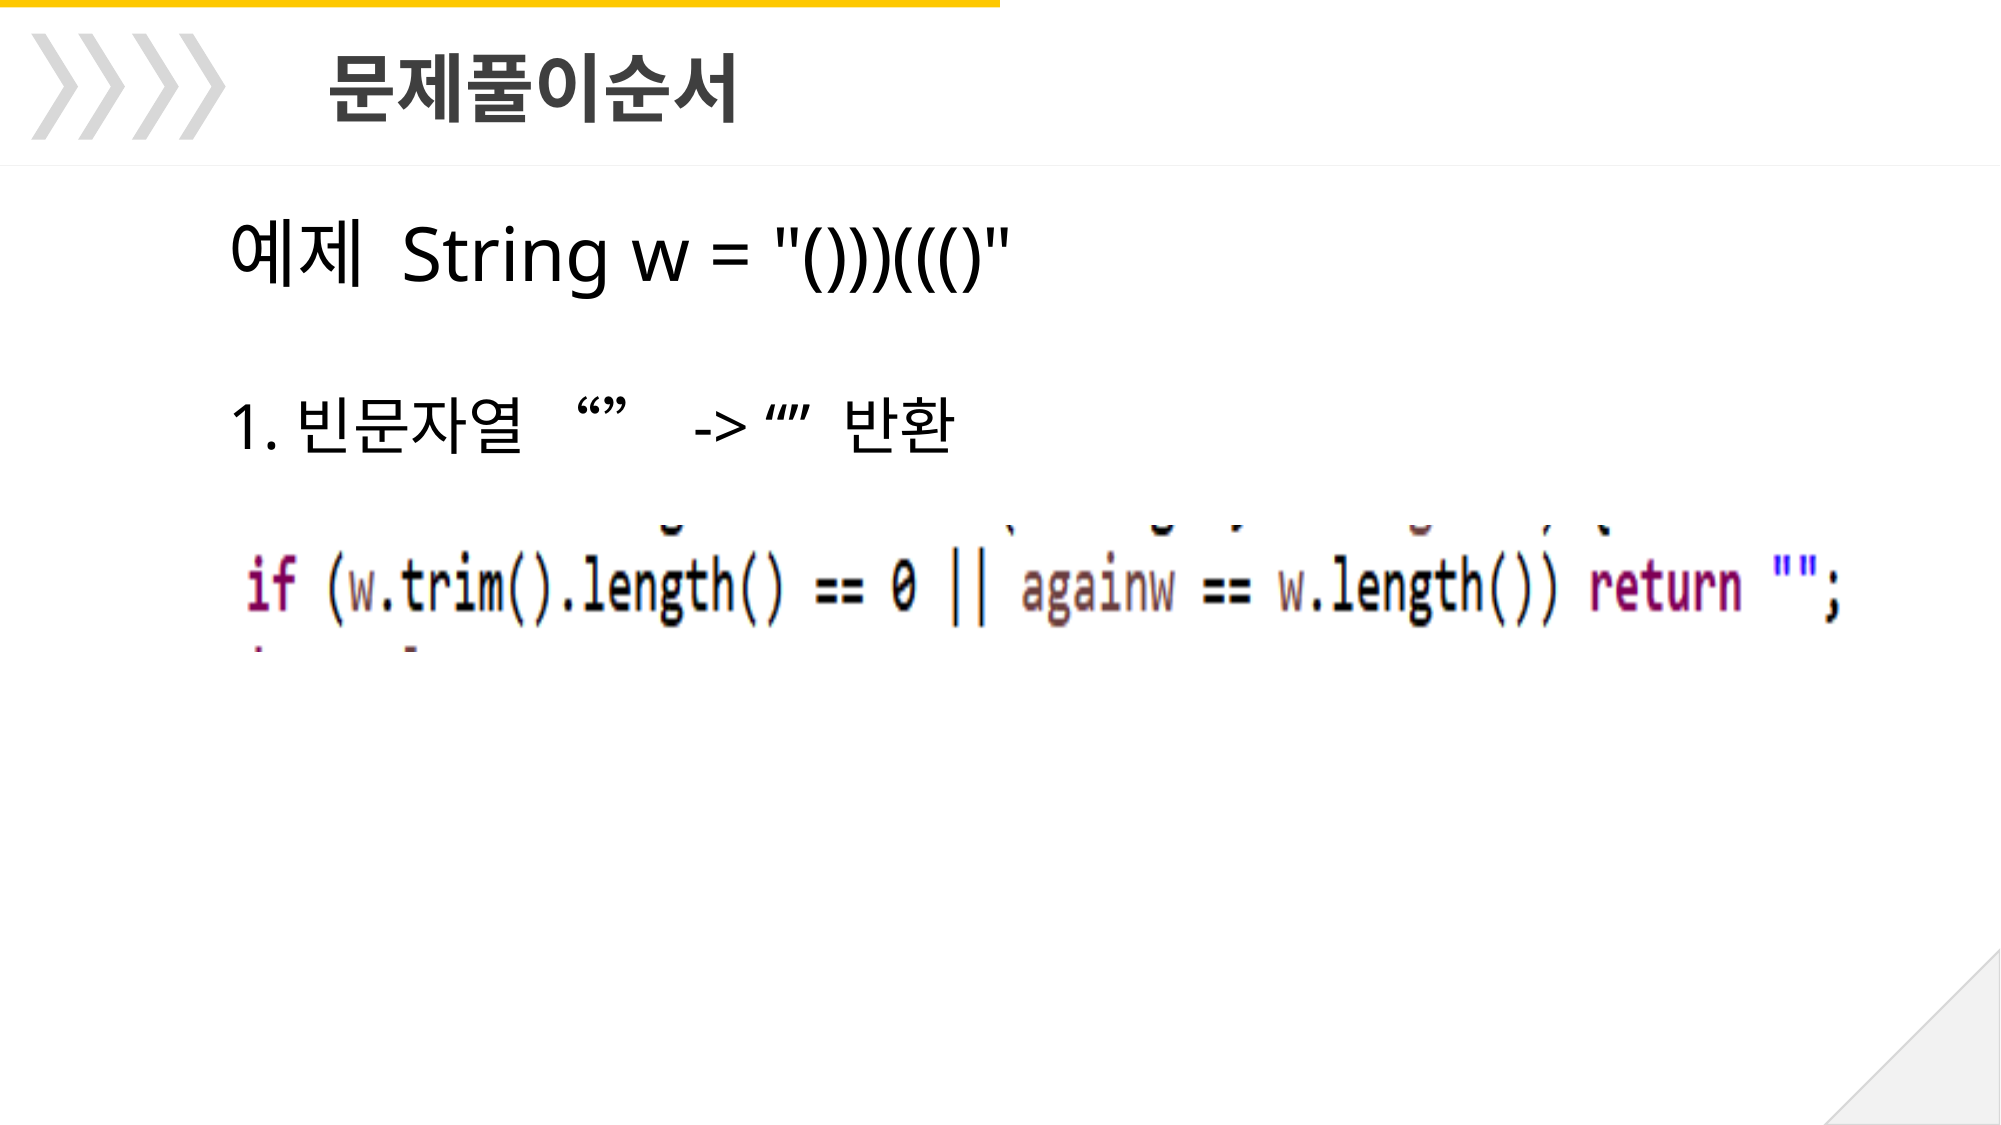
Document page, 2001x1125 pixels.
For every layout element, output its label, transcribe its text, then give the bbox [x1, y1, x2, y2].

picture [225, 524, 1880, 652]
text_box 문제풀이순서 [312, 33, 1000, 140]
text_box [30, 33, 126, 140]
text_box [131, 33, 226, 140]
text_box [0, 0, 1000, 8]
text_box 예제 String w = "()))((()" 1.빈문자열 “” -> “” 반환 [213, 191, 1779, 1027]
